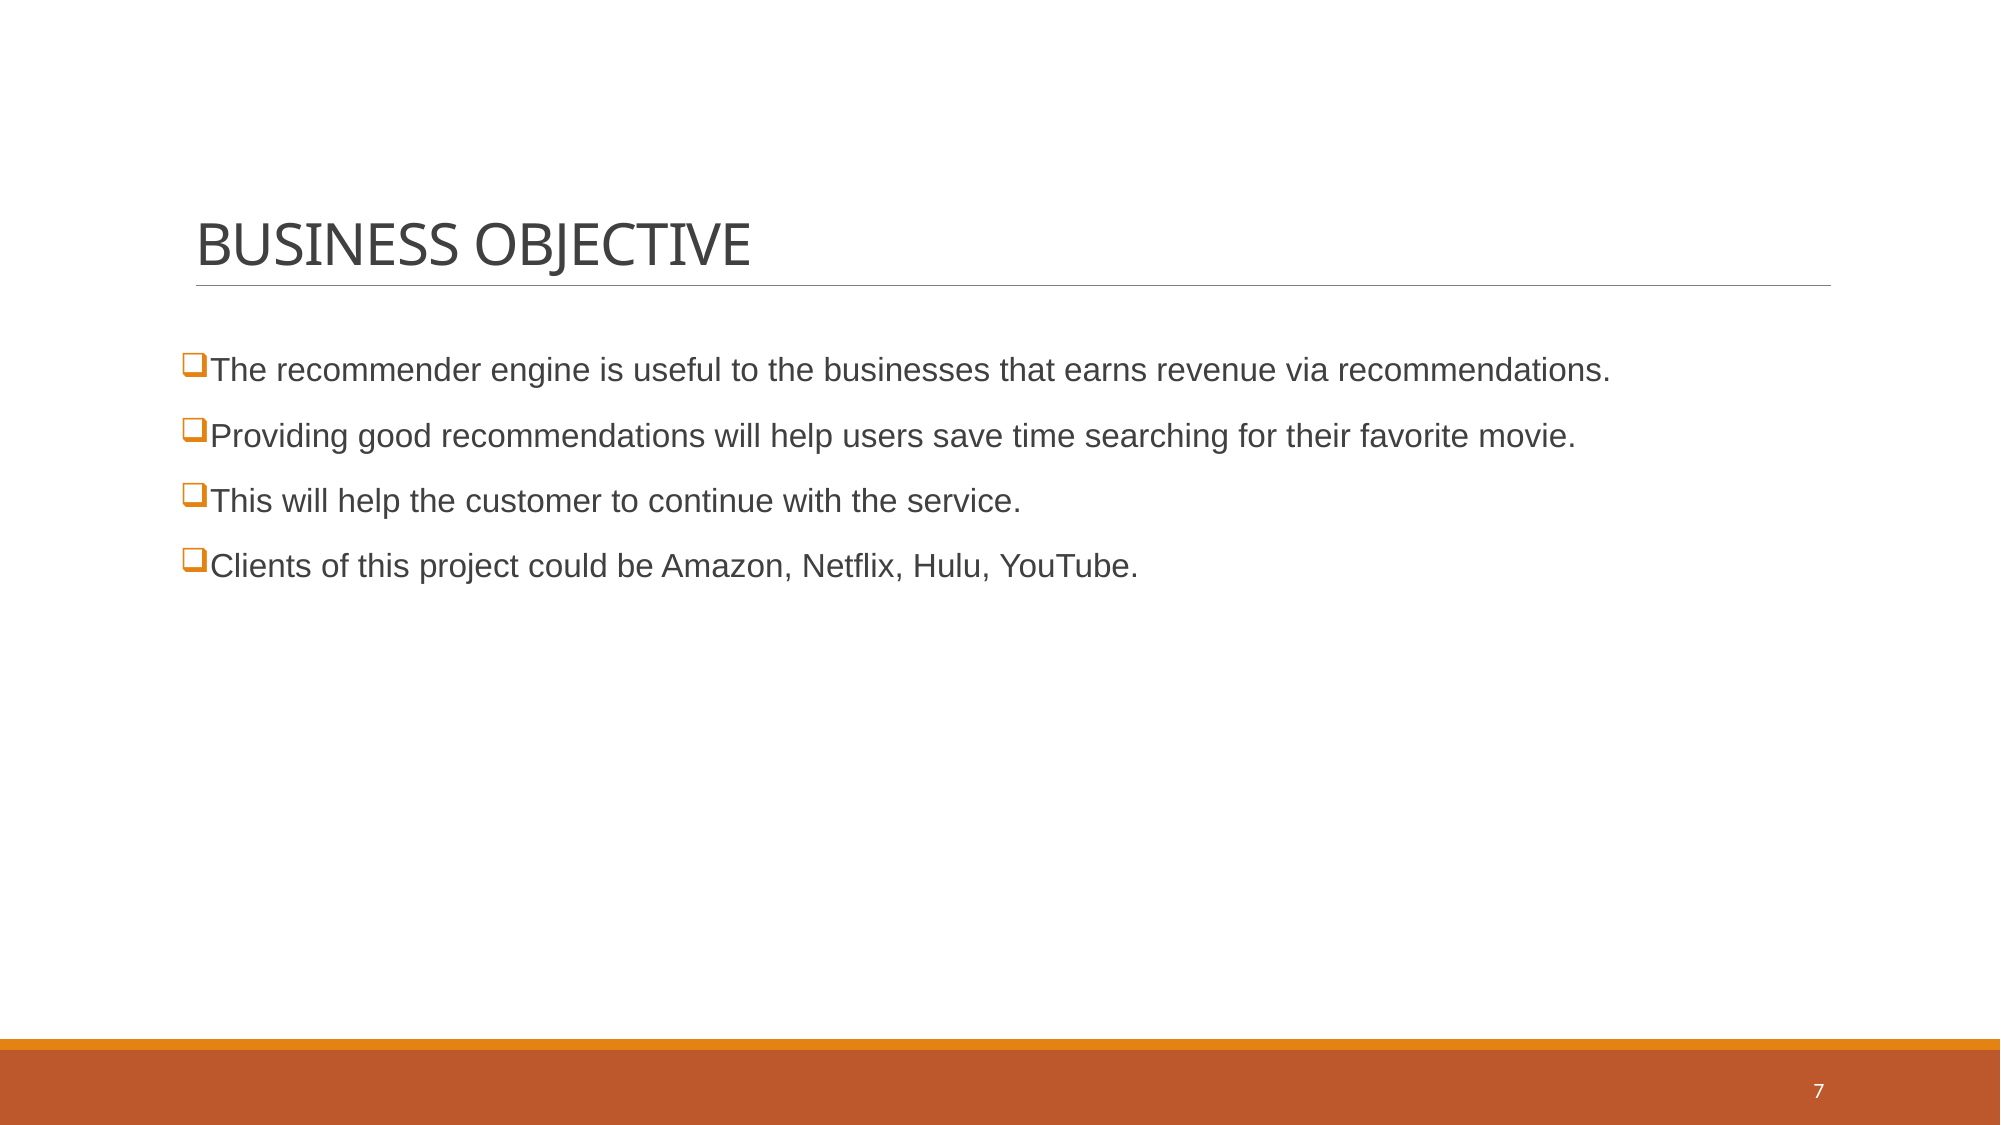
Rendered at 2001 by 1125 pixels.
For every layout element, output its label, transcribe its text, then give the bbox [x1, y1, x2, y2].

list The recommender engine is useful to the businesses that earns revenue via recommendations. Providing good recommendations will help users save time searching for their favorite movie. This will help the customer to continue with the service. Clients of this project could be Amazon, Netflix, Hulu, YouTube. [180, 345, 1830, 830]
title BUSINESS OBJECTIVE [180, 47, 1830, 285]
slide_number 7 [1624, 1059, 1840, 1120]
